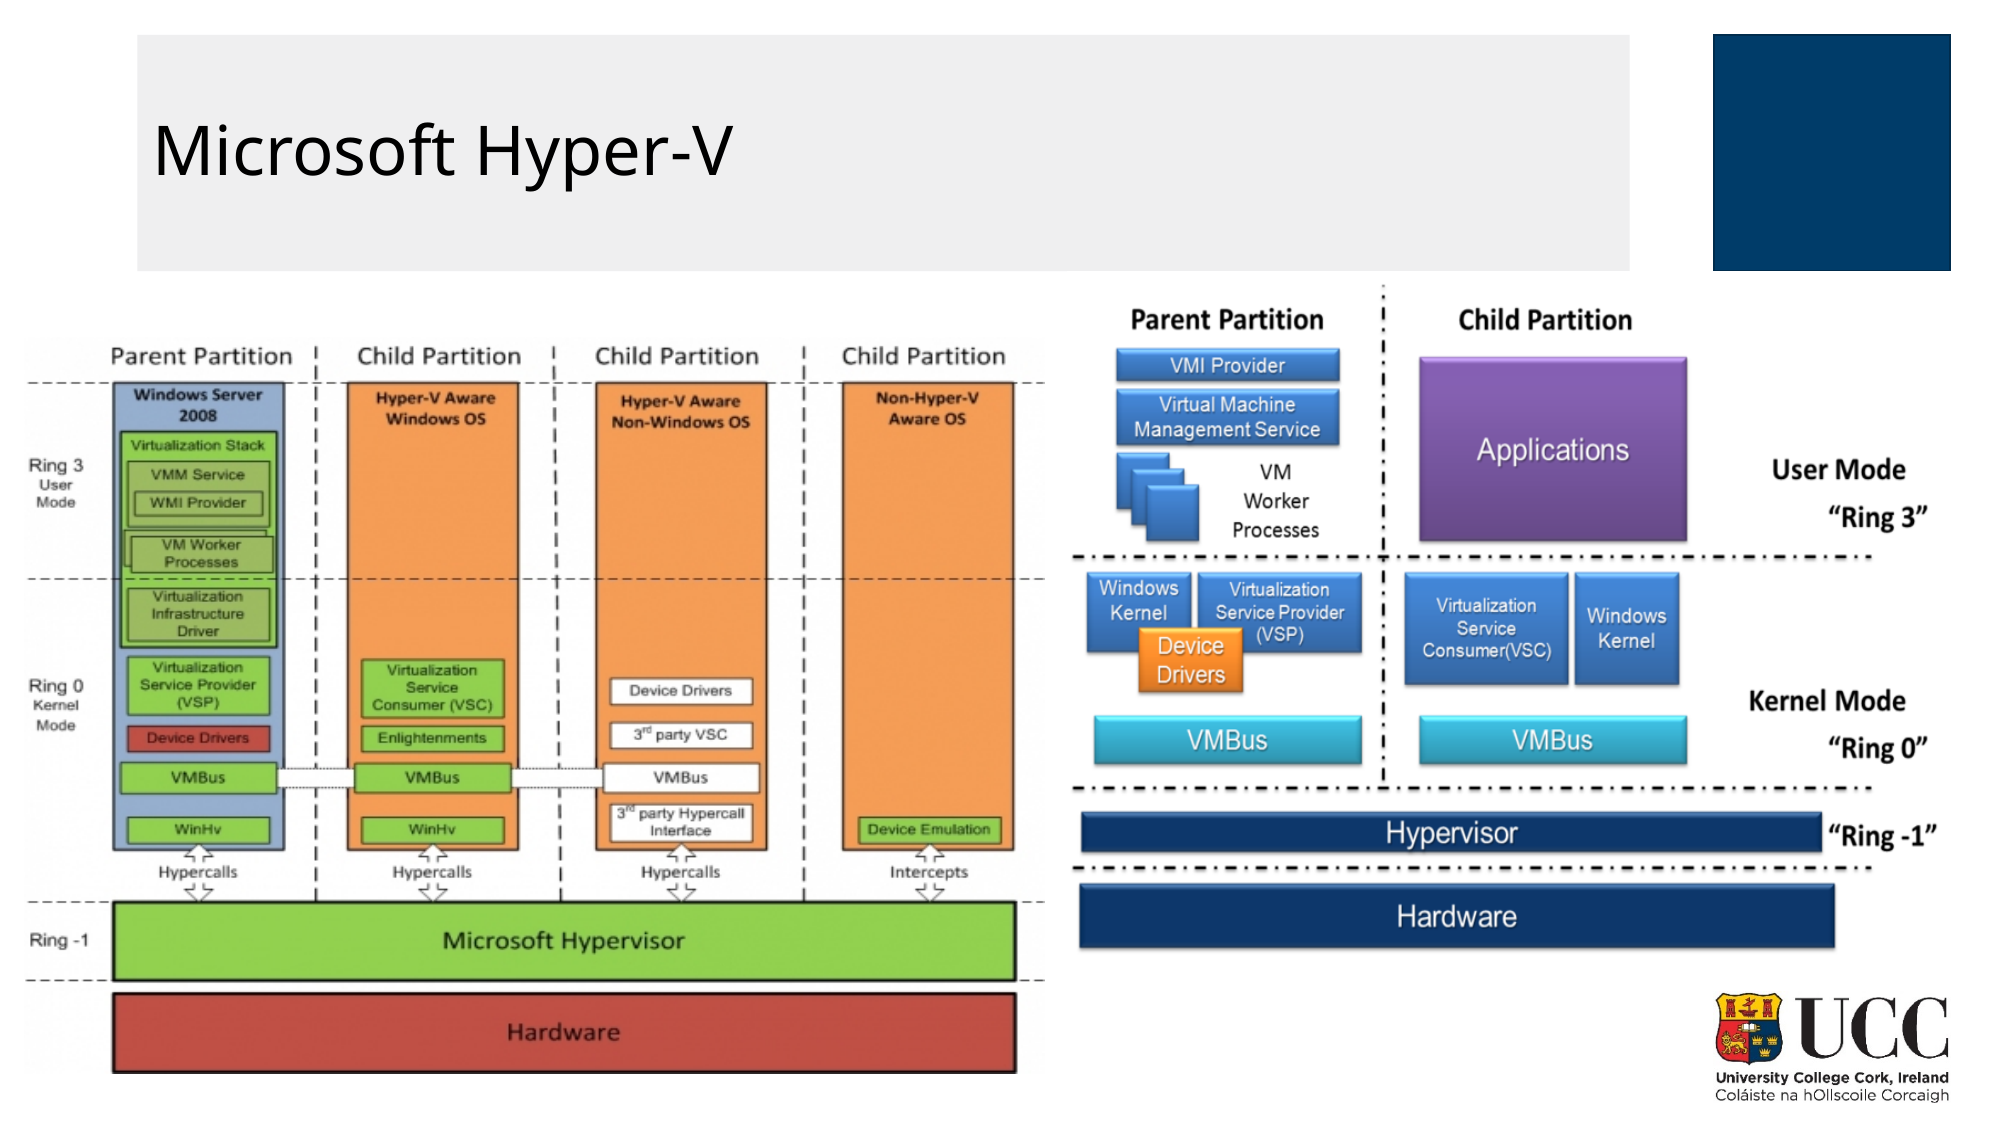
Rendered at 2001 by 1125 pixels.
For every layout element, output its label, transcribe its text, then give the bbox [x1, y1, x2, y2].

picture [1067, 271, 1954, 989]
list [24, 337, 1045, 1074]
title Microsoft Hyper-V [137, 34, 1630, 272]
picture [1713, 991, 1951, 1103]
